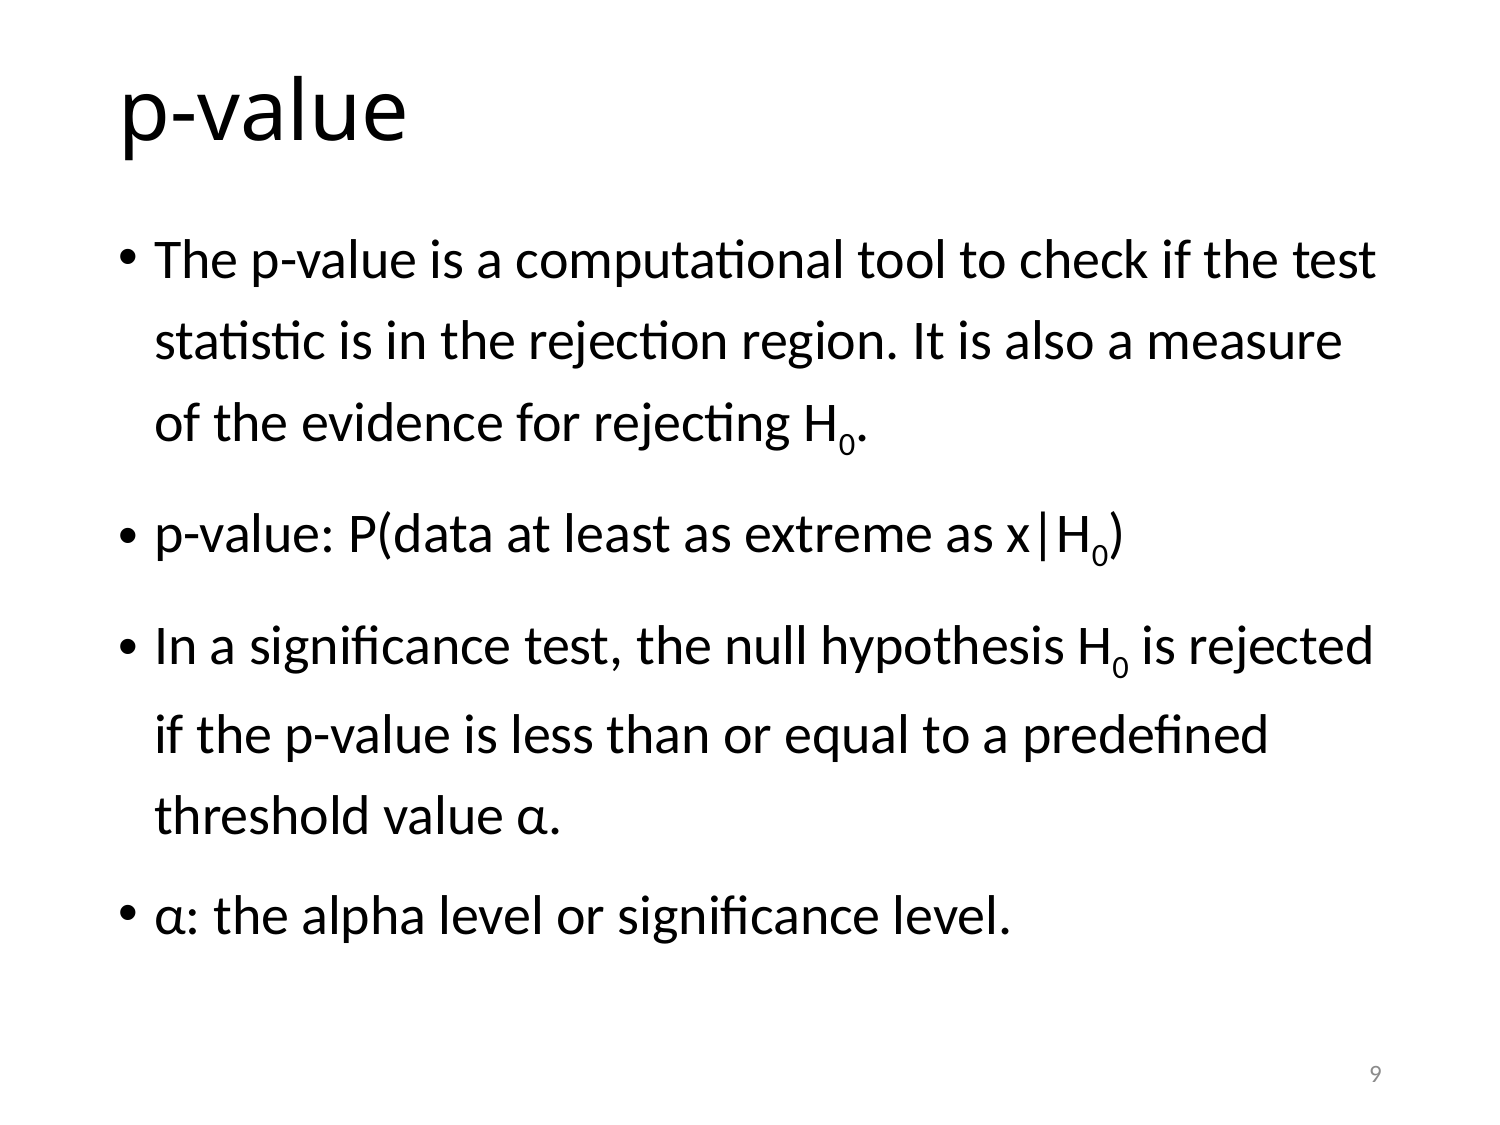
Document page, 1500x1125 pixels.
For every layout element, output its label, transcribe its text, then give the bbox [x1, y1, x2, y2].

title p-value [103, 59, 1397, 167]
list The p-value is a computational tool to check if the test statistic is in the rejection region. It is also a measure of the evidence for rejecting H0. p-value: P(data at least as extreme as x|H0) In a significance test, the null hypothesis H0 is rejected if the p-value is less than or equal to a predefined threshold value α. α: the alpha level or significance level. [103, 201, 1397, 961]
slide_number 9 [1059, 1042, 1397, 1103]
